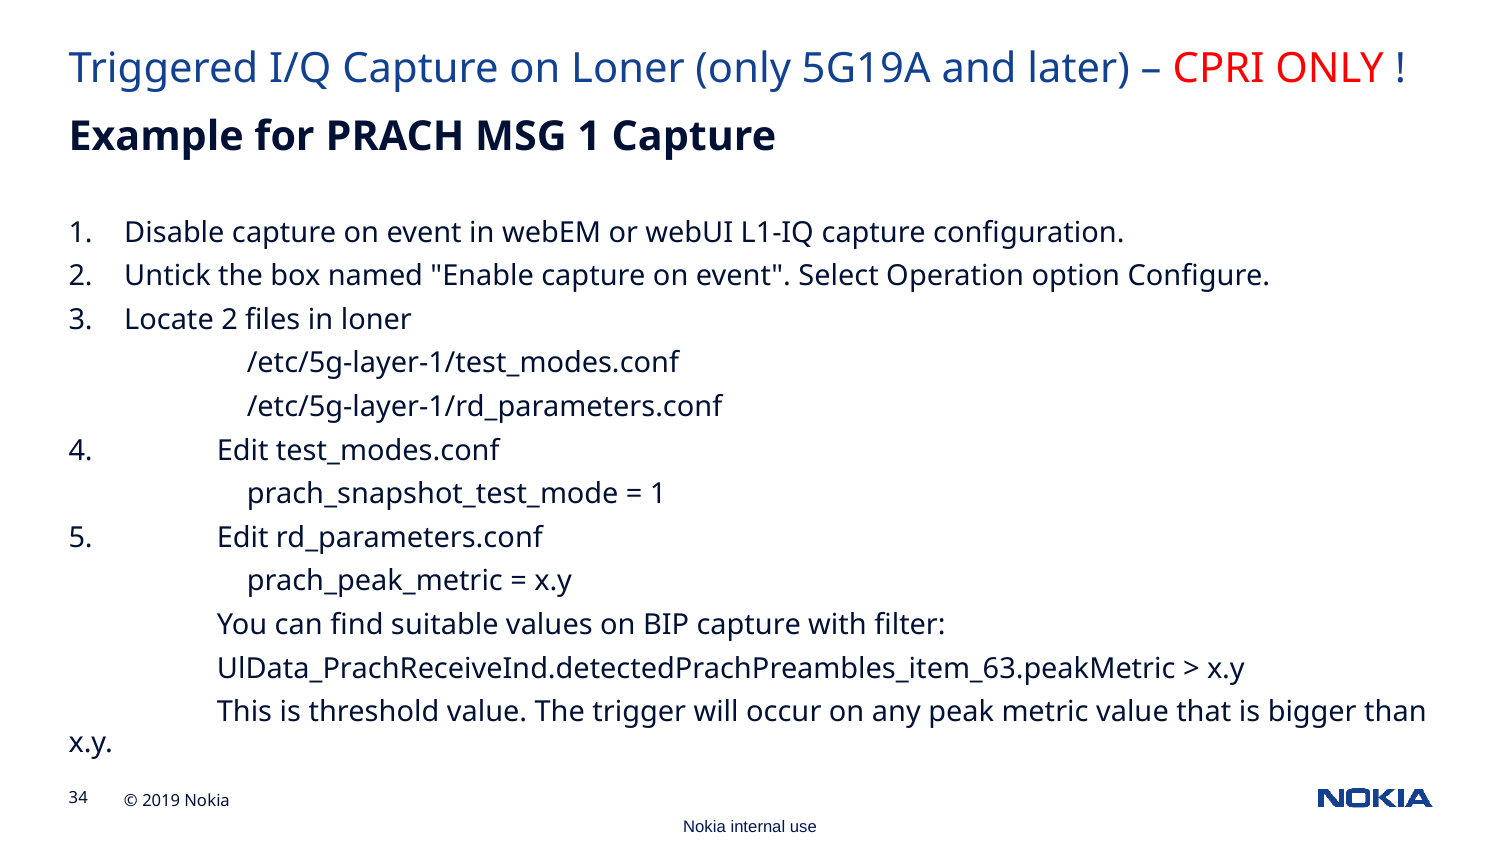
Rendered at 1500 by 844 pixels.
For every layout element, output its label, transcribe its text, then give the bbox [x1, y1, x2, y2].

list Triggered I/Q Capture on Loner (only 5G19A and later) – CPRI ONLY ! [68, 46, 1432, 97]
picture [1292, 762, 1458, 833]
list Example for PRACH MSG 1 Capture Disable capture on event in webEM or webUI L1-IQ capture configuration. Untick the box named "Enable capture on event". Select Operation option Configure. Locate 2 files in loner /etc/5g-layer-1/test_modes.conf /etc/5g-layer-1/rd_parameters.conf 4. Edit test_modes.conf prach_snapshot_test_mode = 1 5. Edit rd_parameters.conf prach_peak_metric = x.y You can find suitable values on BIP capture with filter: UlData_PrachReceiveInd.detectedPrachPreambles_item_63.peakMetric > x.y This is threshold value. The trigger will occur on any peak metric value that is bigger than x.y. [68, 114, 1432, 762]
